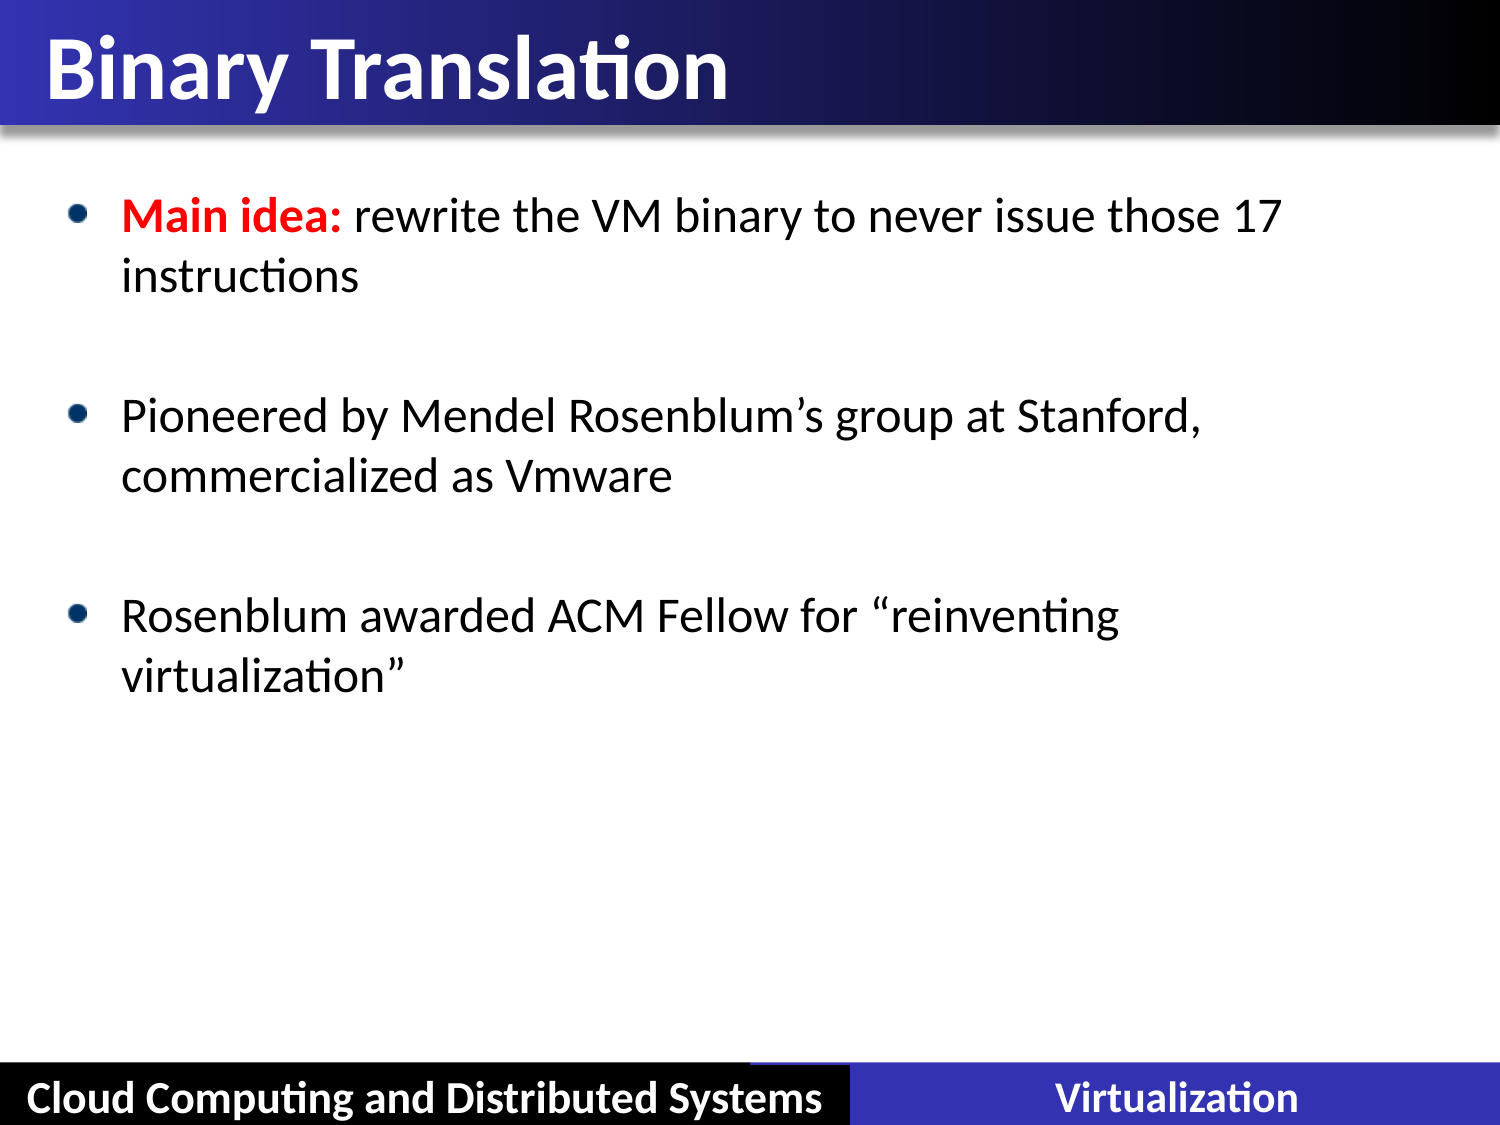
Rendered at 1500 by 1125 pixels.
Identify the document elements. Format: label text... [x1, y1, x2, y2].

list Main idea: rewrite the VM binary to never issue those 17 instructions Pioneered by Mendel Rosenblum’s group at Stanford, commercialized as Vmware Rosenblum awarded ACM Fellow for “reinventing virtualization” [49, 174, 1426, 1006]
title Binary Translation [0, 0, 1463, 126]
picture [65, 201, 87, 223]
text_box Virtualization [854, 1065, 1500, 1125]
picture [65, 401, 87, 423]
text_box Cloud Computing and Distributed Systems [0, 1065, 850, 1125]
picture [65, 601, 87, 623]
